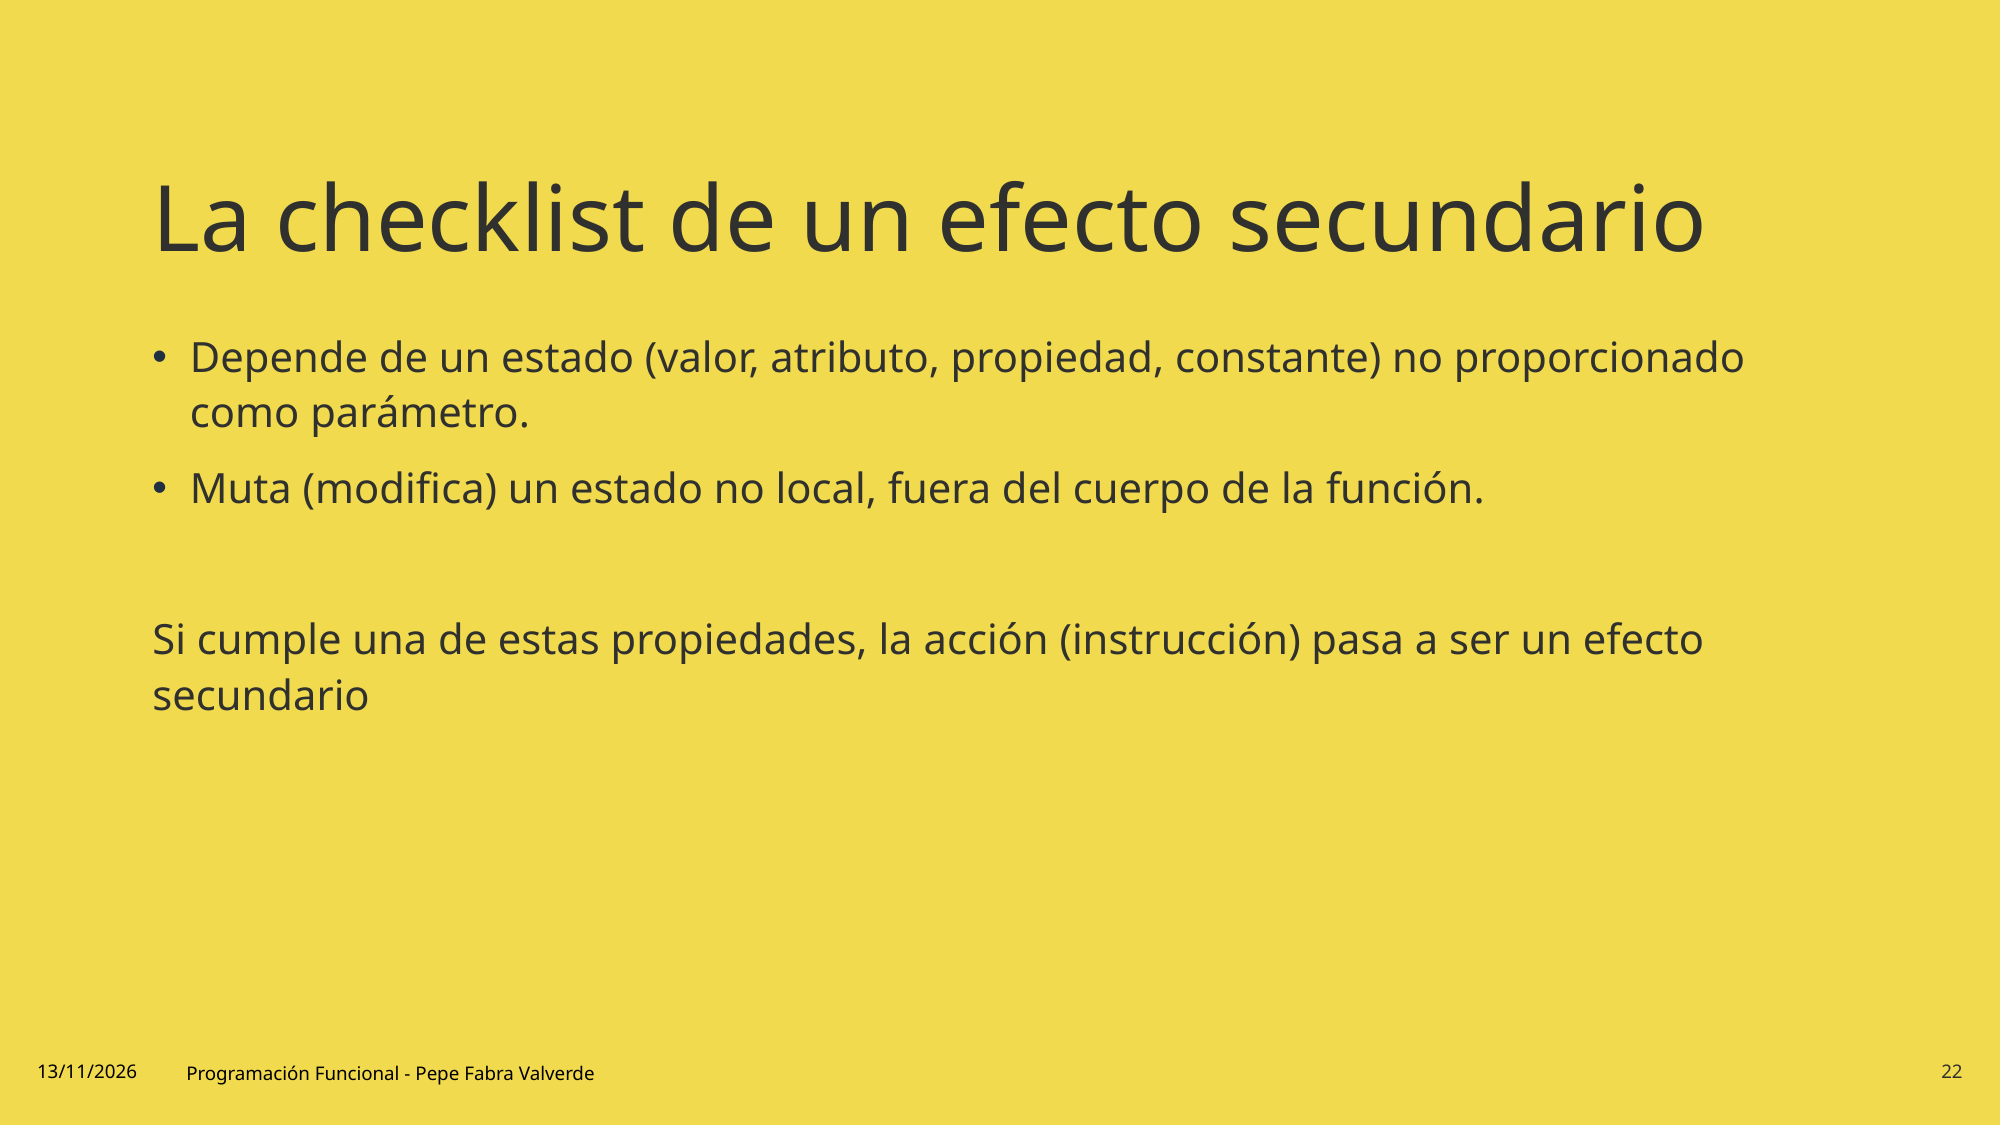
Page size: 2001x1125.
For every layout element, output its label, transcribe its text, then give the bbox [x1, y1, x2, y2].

footer Programación Funcional - Pepe Fabra Valverde [171, 1042, 847, 1103]
title La checklist de un efecto secundario [137, 59, 1863, 278]
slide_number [22, 1042, 166, 1103]
list Depende de un estado (valor, atributo, propiedad, constante) no proporcionado como parámetro. Muta (modifica) un estado no local, fuera del cuerpo de la función. Si cumple una de estas propiedades, la acción (instrucción) pasa a ser un efecto secundario [137, 318, 1863, 1014]
slide_number 22 [1527, 1042, 1978, 1103]
